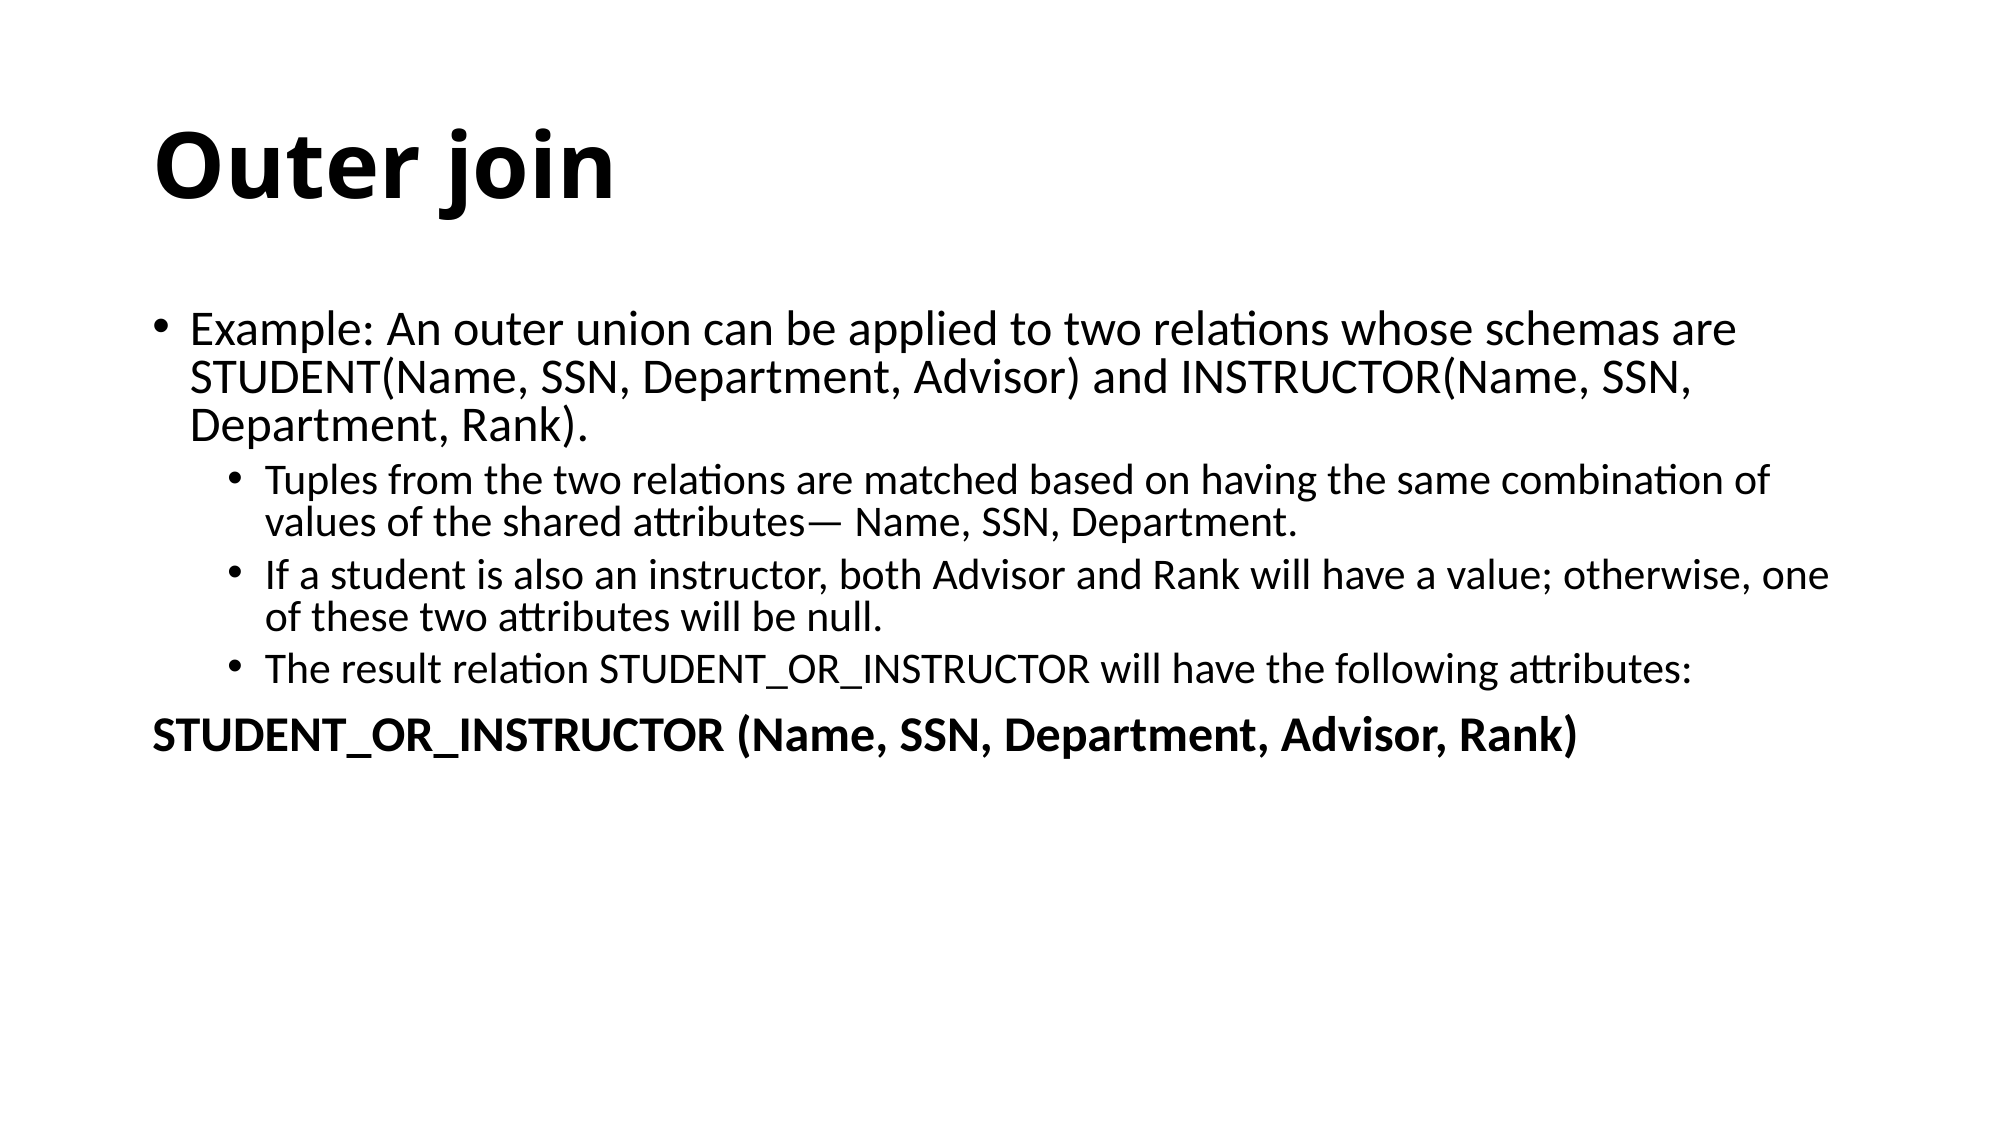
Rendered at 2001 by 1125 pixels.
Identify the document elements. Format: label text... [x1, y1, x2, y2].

list Example: An outer union can be applied to two relations whose schemas are STUDENT(Name, SSN, Department, Advisor) and INSTRUCTOR(Name, SSN, Department, Rank). Tuples from the two relations are matched based on having the same combination of values of the shared attributes— Name, SSN, Department. If a student is also an instructor, both Advisor and Rank will have a value; otherwise, one of these two attributes will be null. The result relation STUDENT_OR_INSTRUCTOR will have the following attributes: STUDENT_OR_INSTRUCTOR (Name, SSN, Department, Advisor, Rank) [137, 299, 1863, 1014]
title Outer join [137, 59, 1863, 278]
